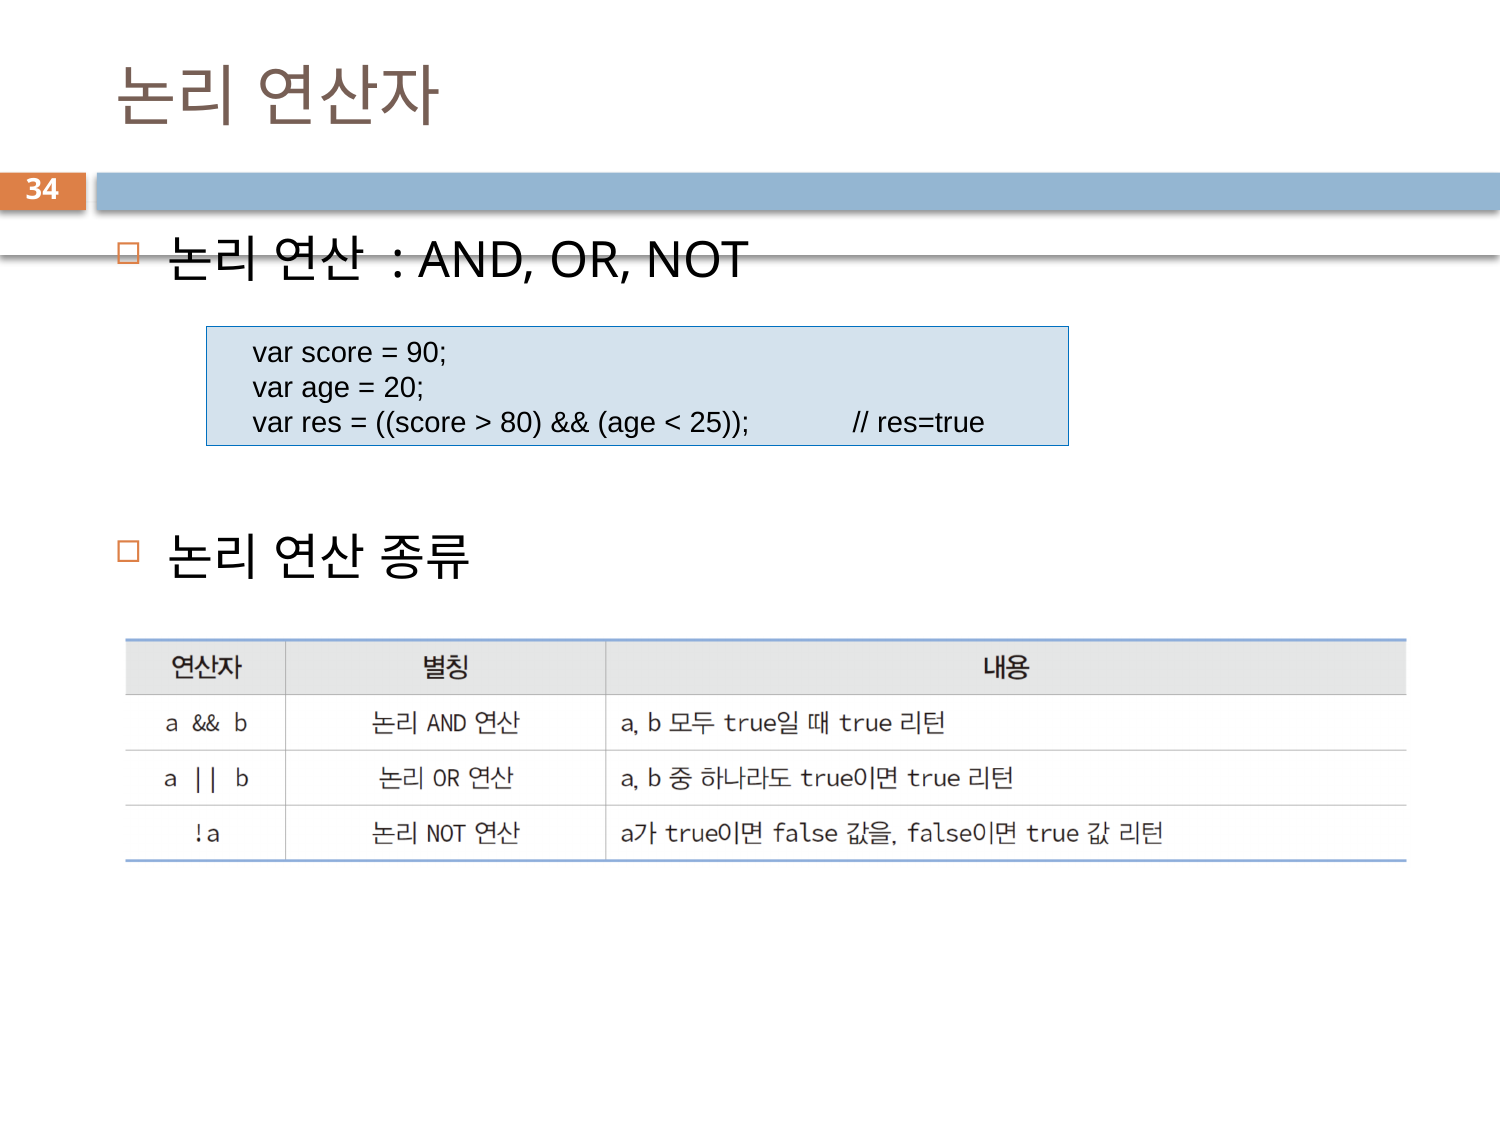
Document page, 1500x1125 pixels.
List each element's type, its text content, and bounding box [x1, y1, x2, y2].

list 논리 연산 : AND, OR, NOT 논리 연산 종류 [100, 219, 1438, 1047]
text_box var score = 90; var age = 20; var res = ((score > 80) && (age < 25)); // res=true [206, 326, 1069, 446]
title 논리 연산자 [100, 37, 1438, 149]
picture [123, 636, 1411, 868]
slide_number 34 [0, 170, 87, 211]
